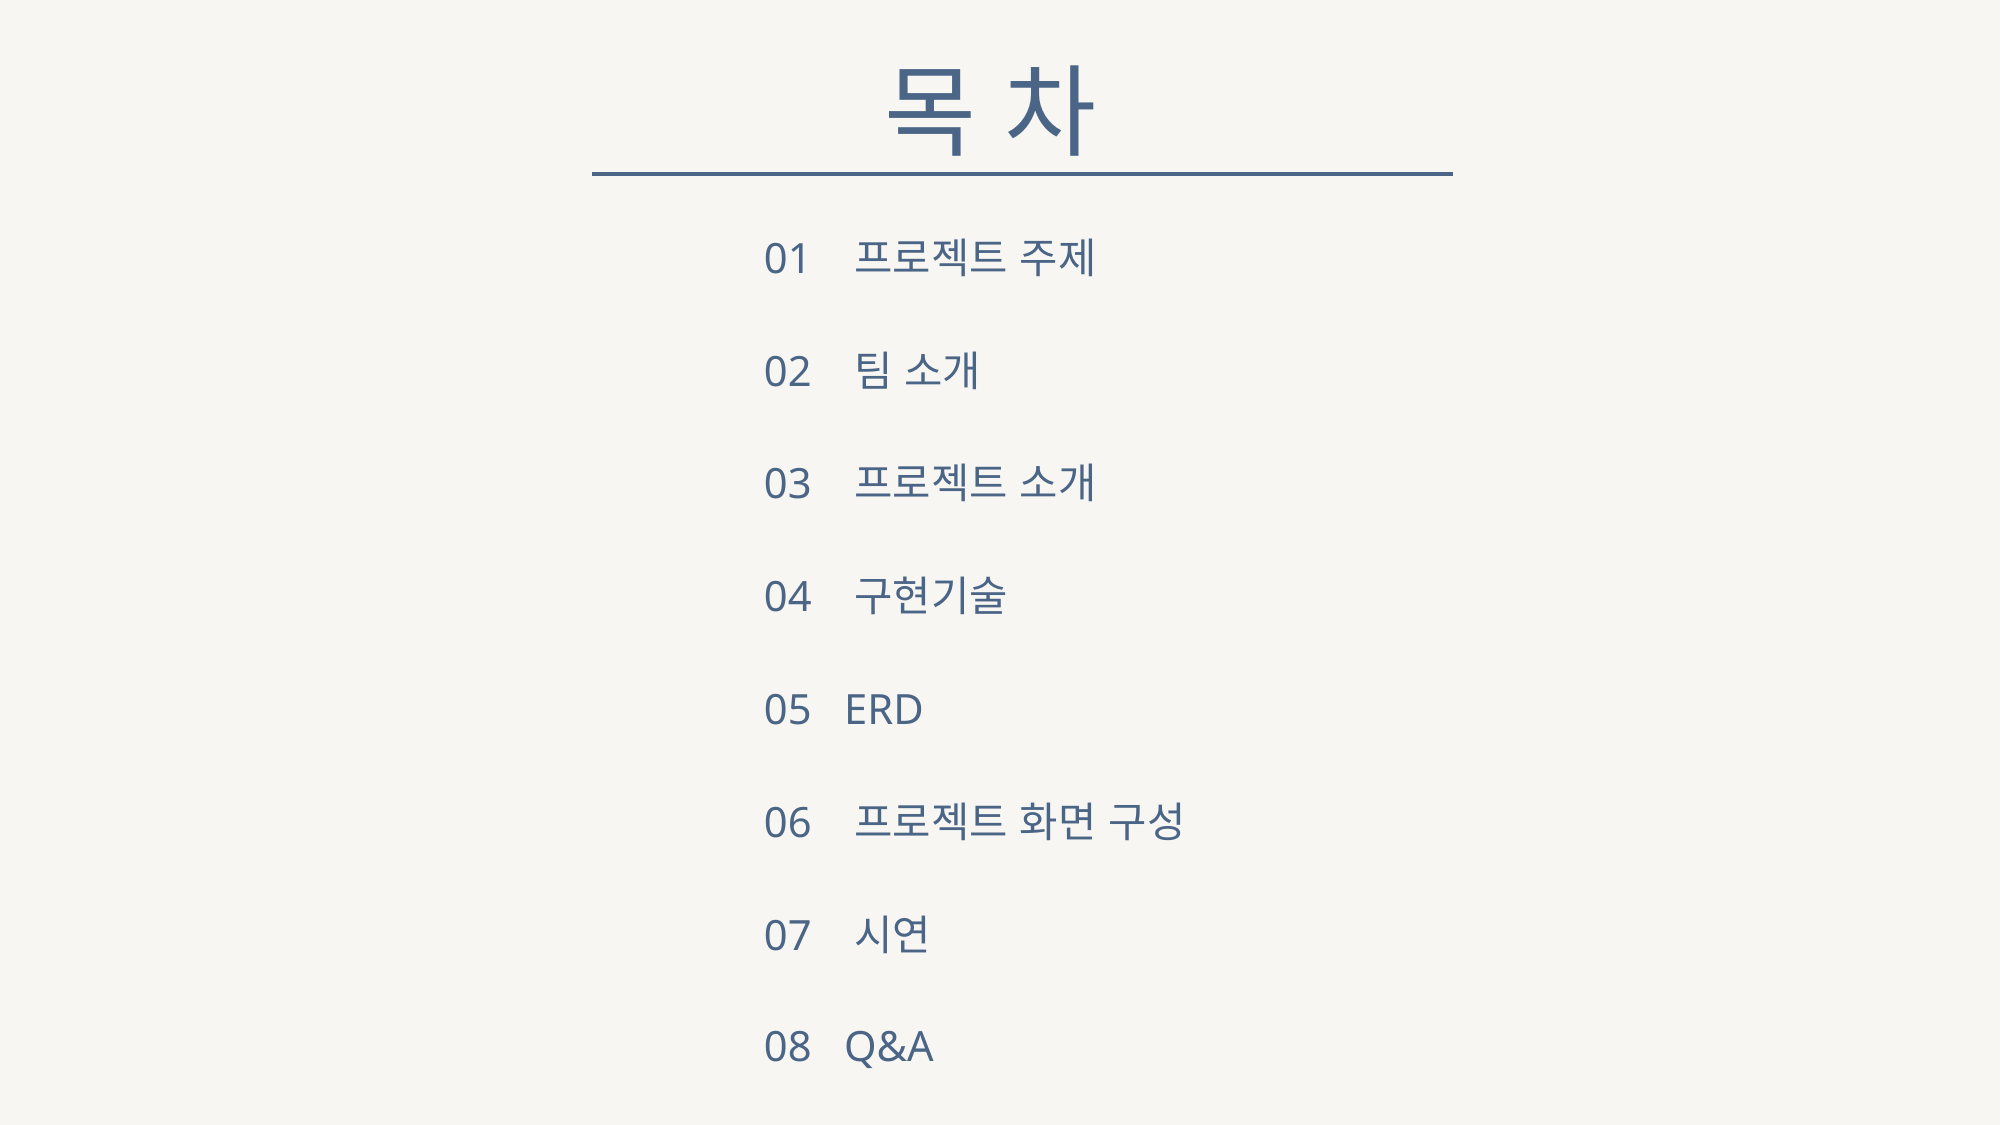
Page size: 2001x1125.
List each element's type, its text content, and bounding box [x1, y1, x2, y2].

text_box 01 프로젝트 주제 [749, 224, 1316, 290]
text_box 04 구현기술 [749, 562, 1316, 628]
text_box 05 ERD [749, 675, 1316, 741]
text_box 06 프로젝트 화면 구성 [749, 788, 1316, 854]
text_box 08 Q&A [749, 1012, 1316, 1078]
text_box 02 팀 소개 [749, 336, 1316, 402]
text_box 07 시연 [749, 901, 1316, 967]
text_box 목 차 [869, 41, 1176, 172]
text_box 03 프로젝트 소개 [749, 449, 1316, 515]
